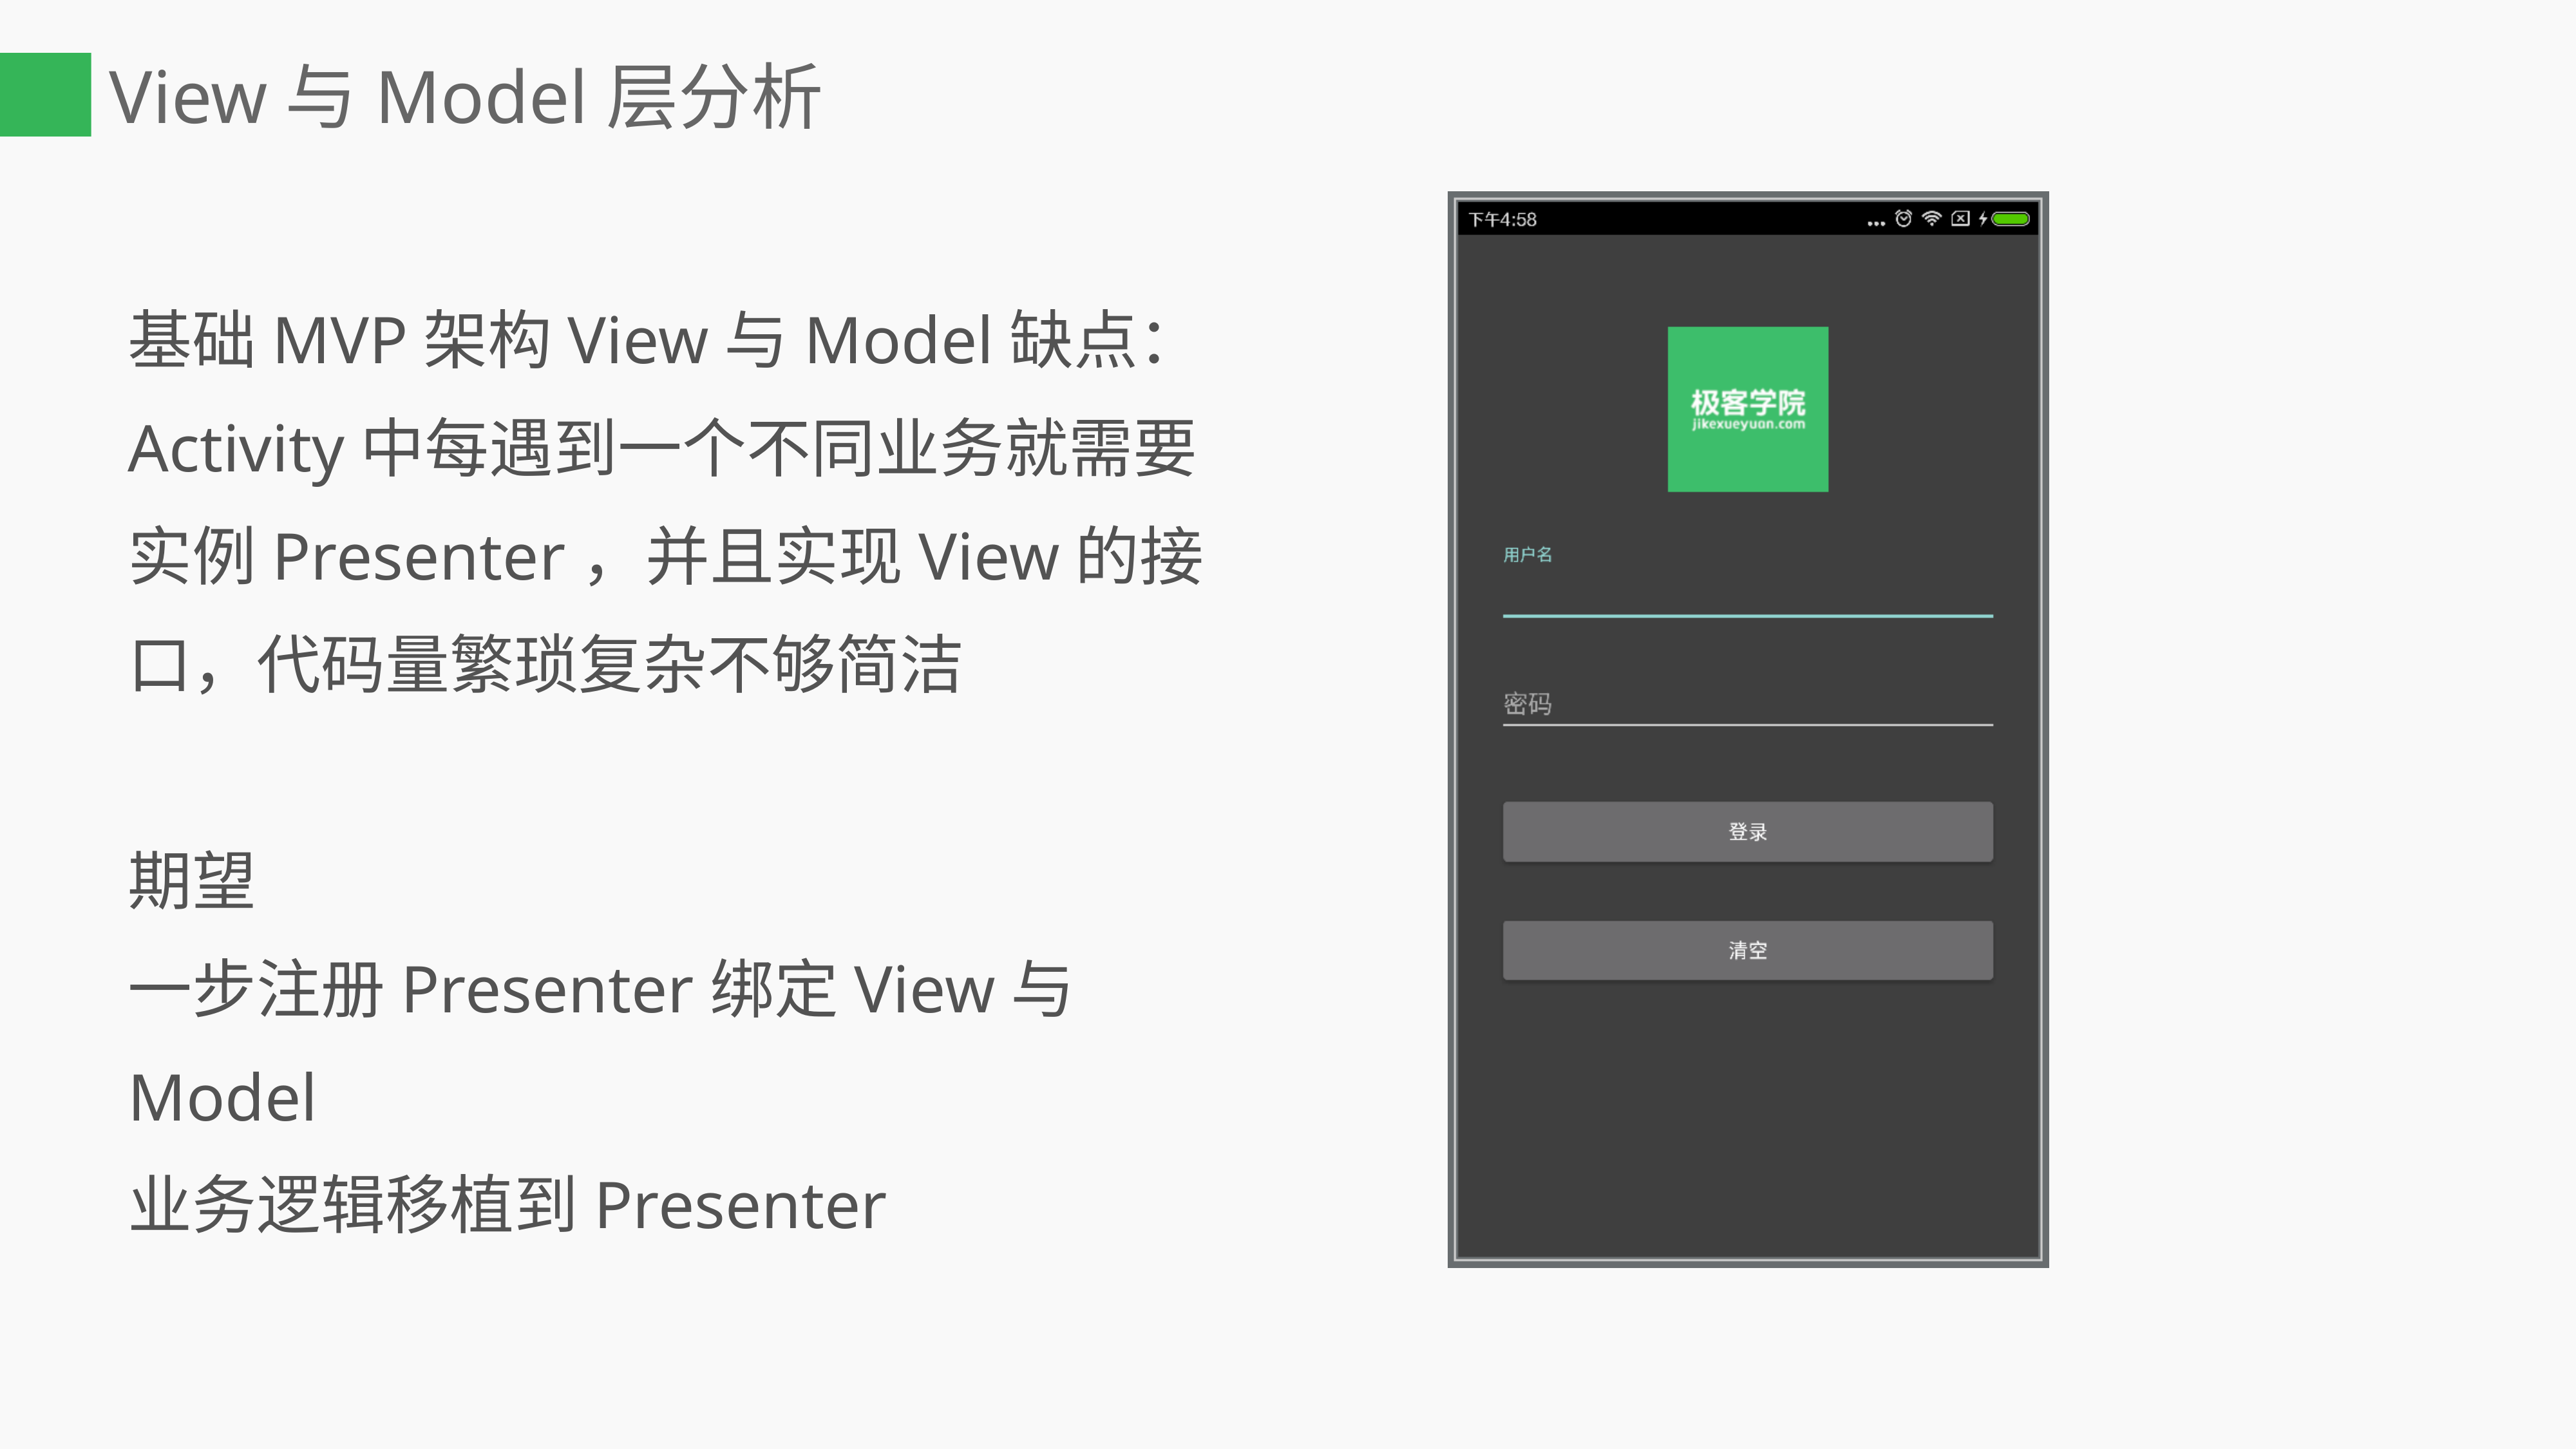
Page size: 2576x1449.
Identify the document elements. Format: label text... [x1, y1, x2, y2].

picture [1447, 191, 2049, 1268]
picture [0, 53, 91, 137]
subtitle 基础MVP架构View与Model缺点： Activity中每遇到一个不同业务就需要实例Presenter，并且实现View的接口，代码量繁琐复杂不够简洁 期望 一步注册Presenter绑定View与Model 业务逻辑移植到Presenter [108, 268, 1213, 1338]
title View与Model层分析 [108, 44, 2540, 144]
